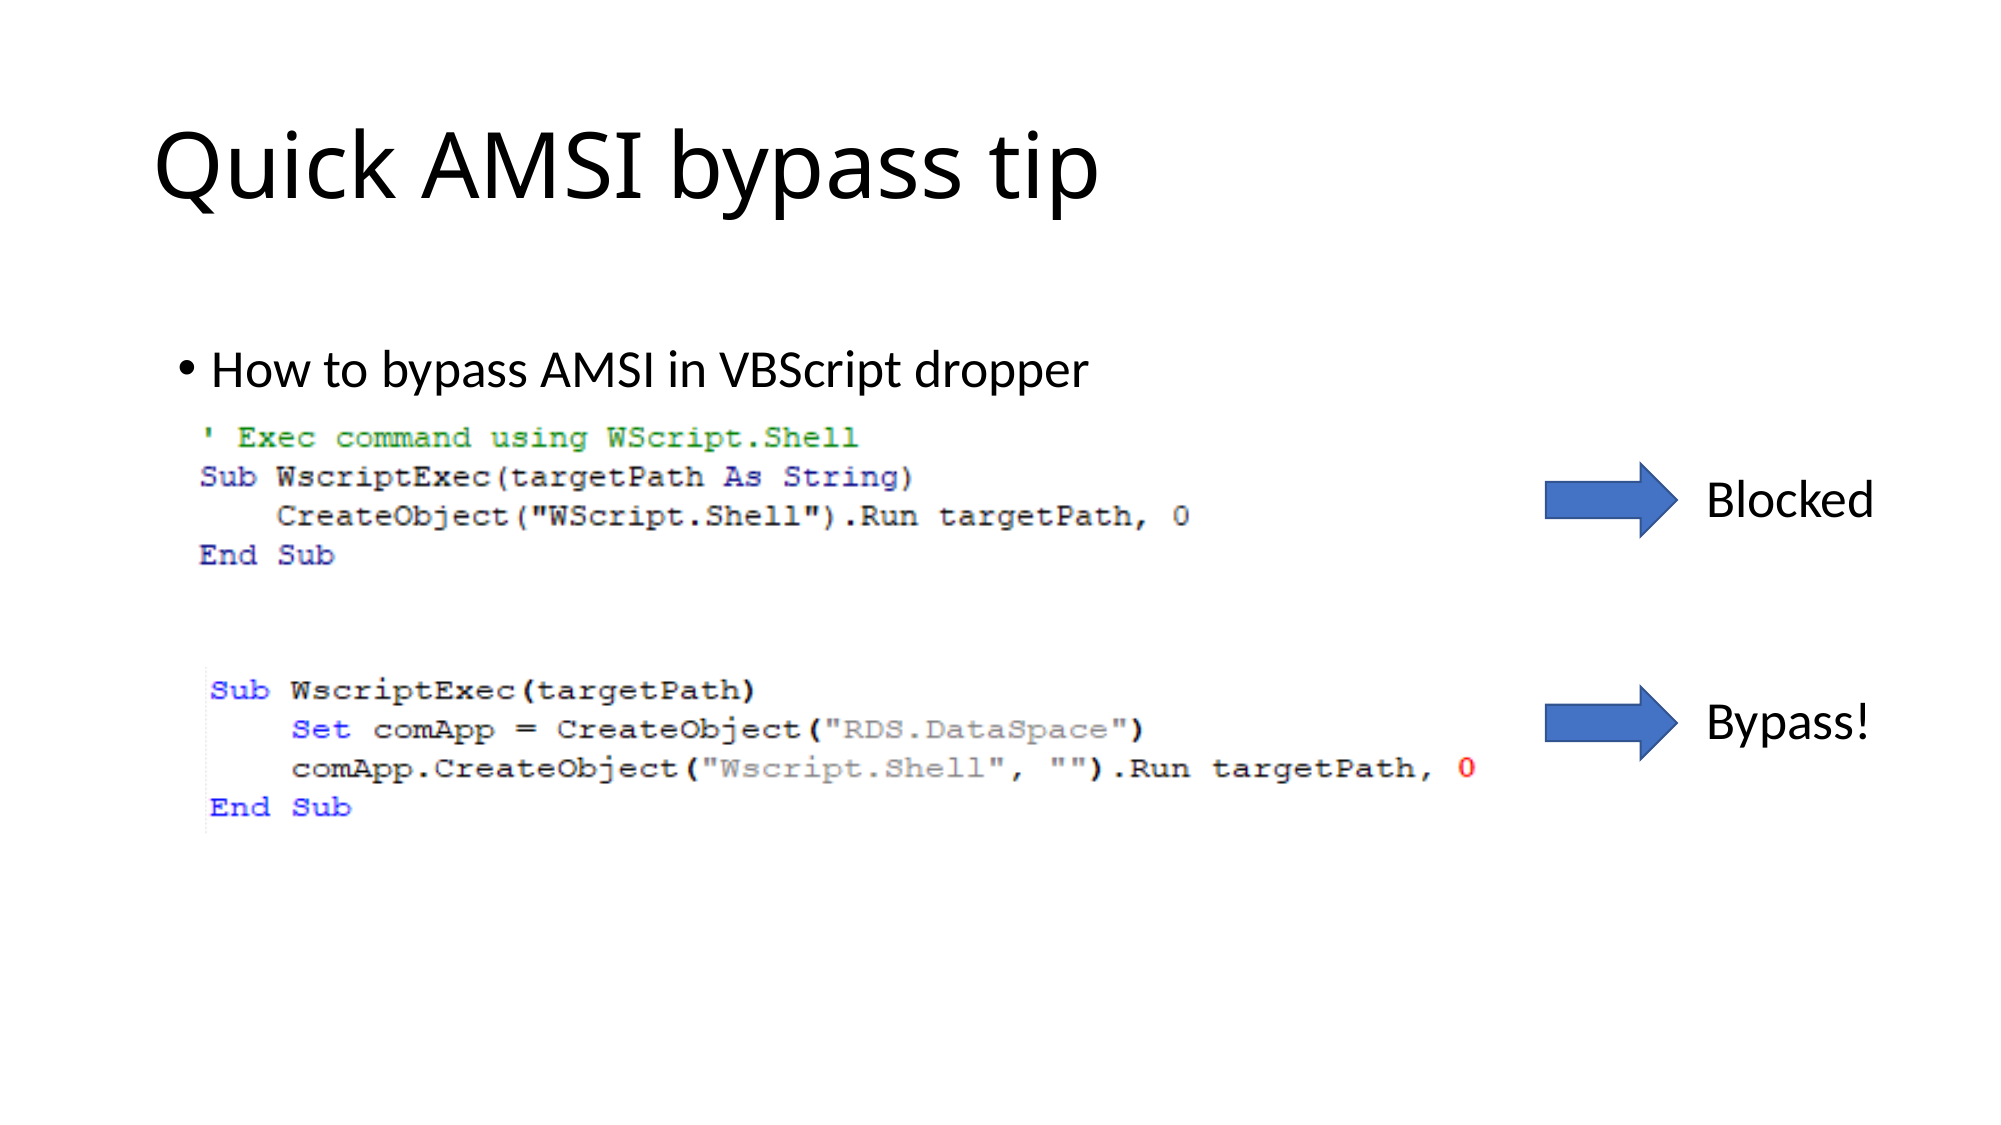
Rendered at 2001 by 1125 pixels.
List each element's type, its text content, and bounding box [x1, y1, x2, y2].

text_box [1546, 684, 1679, 762]
text_box Blocked [1691, 464, 2000, 537]
text_box [1544, 461, 1679, 539]
text_box Bypass! [1691, 685, 2000, 759]
title Quick AMSI bypass tip [137, 59, 1863, 278]
picture [205, 667, 1546, 836]
text_box How to bypass AMSI in VBScript dropper [162, 333, 1888, 407]
picture [185, 406, 1267, 575]
